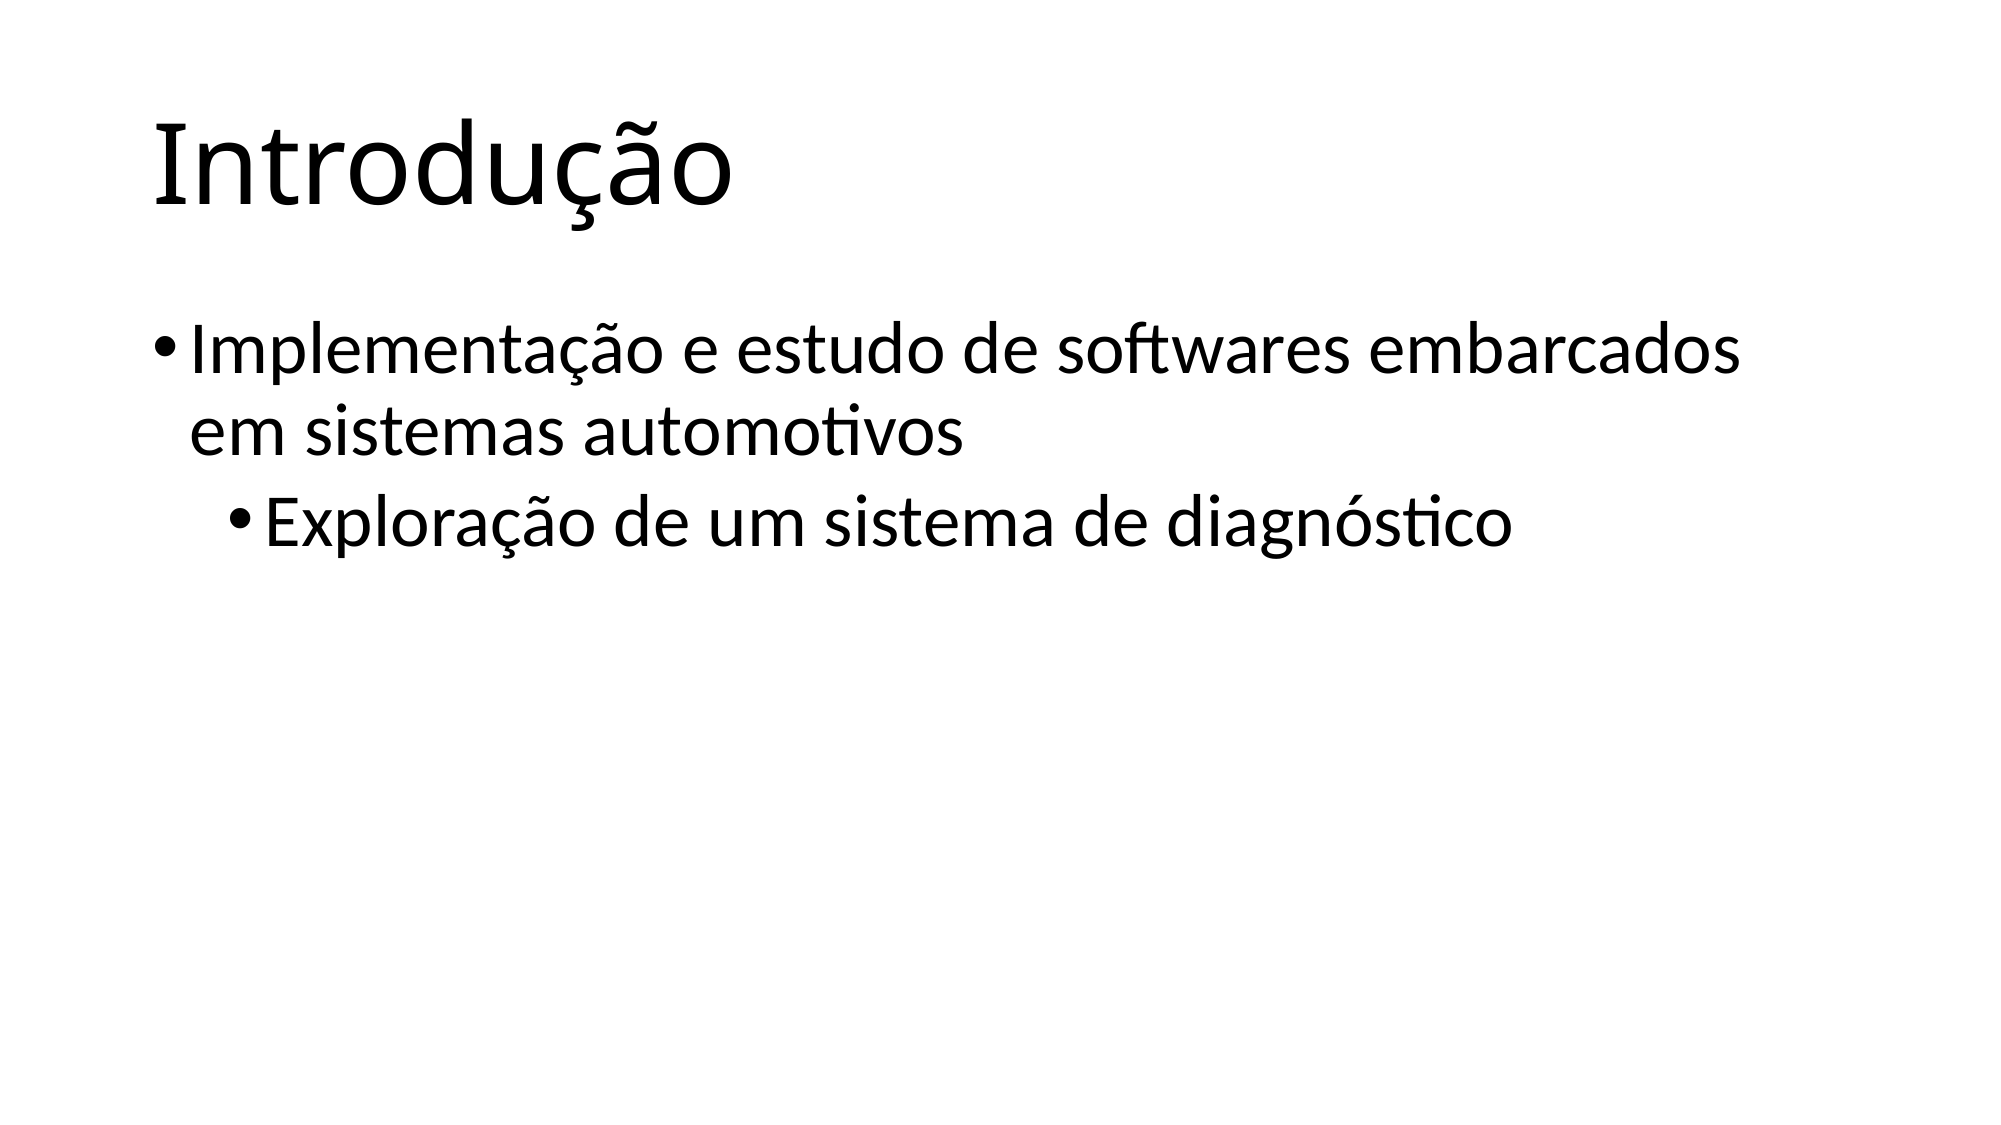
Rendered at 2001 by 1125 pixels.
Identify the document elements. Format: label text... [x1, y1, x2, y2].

list Implementação e estudo de softwares embarcados em sistemas automotivos Exploração de um sistema de diagnóstico [137, 301, 1863, 836]
title Introdução [137, 59, 1863, 278]
